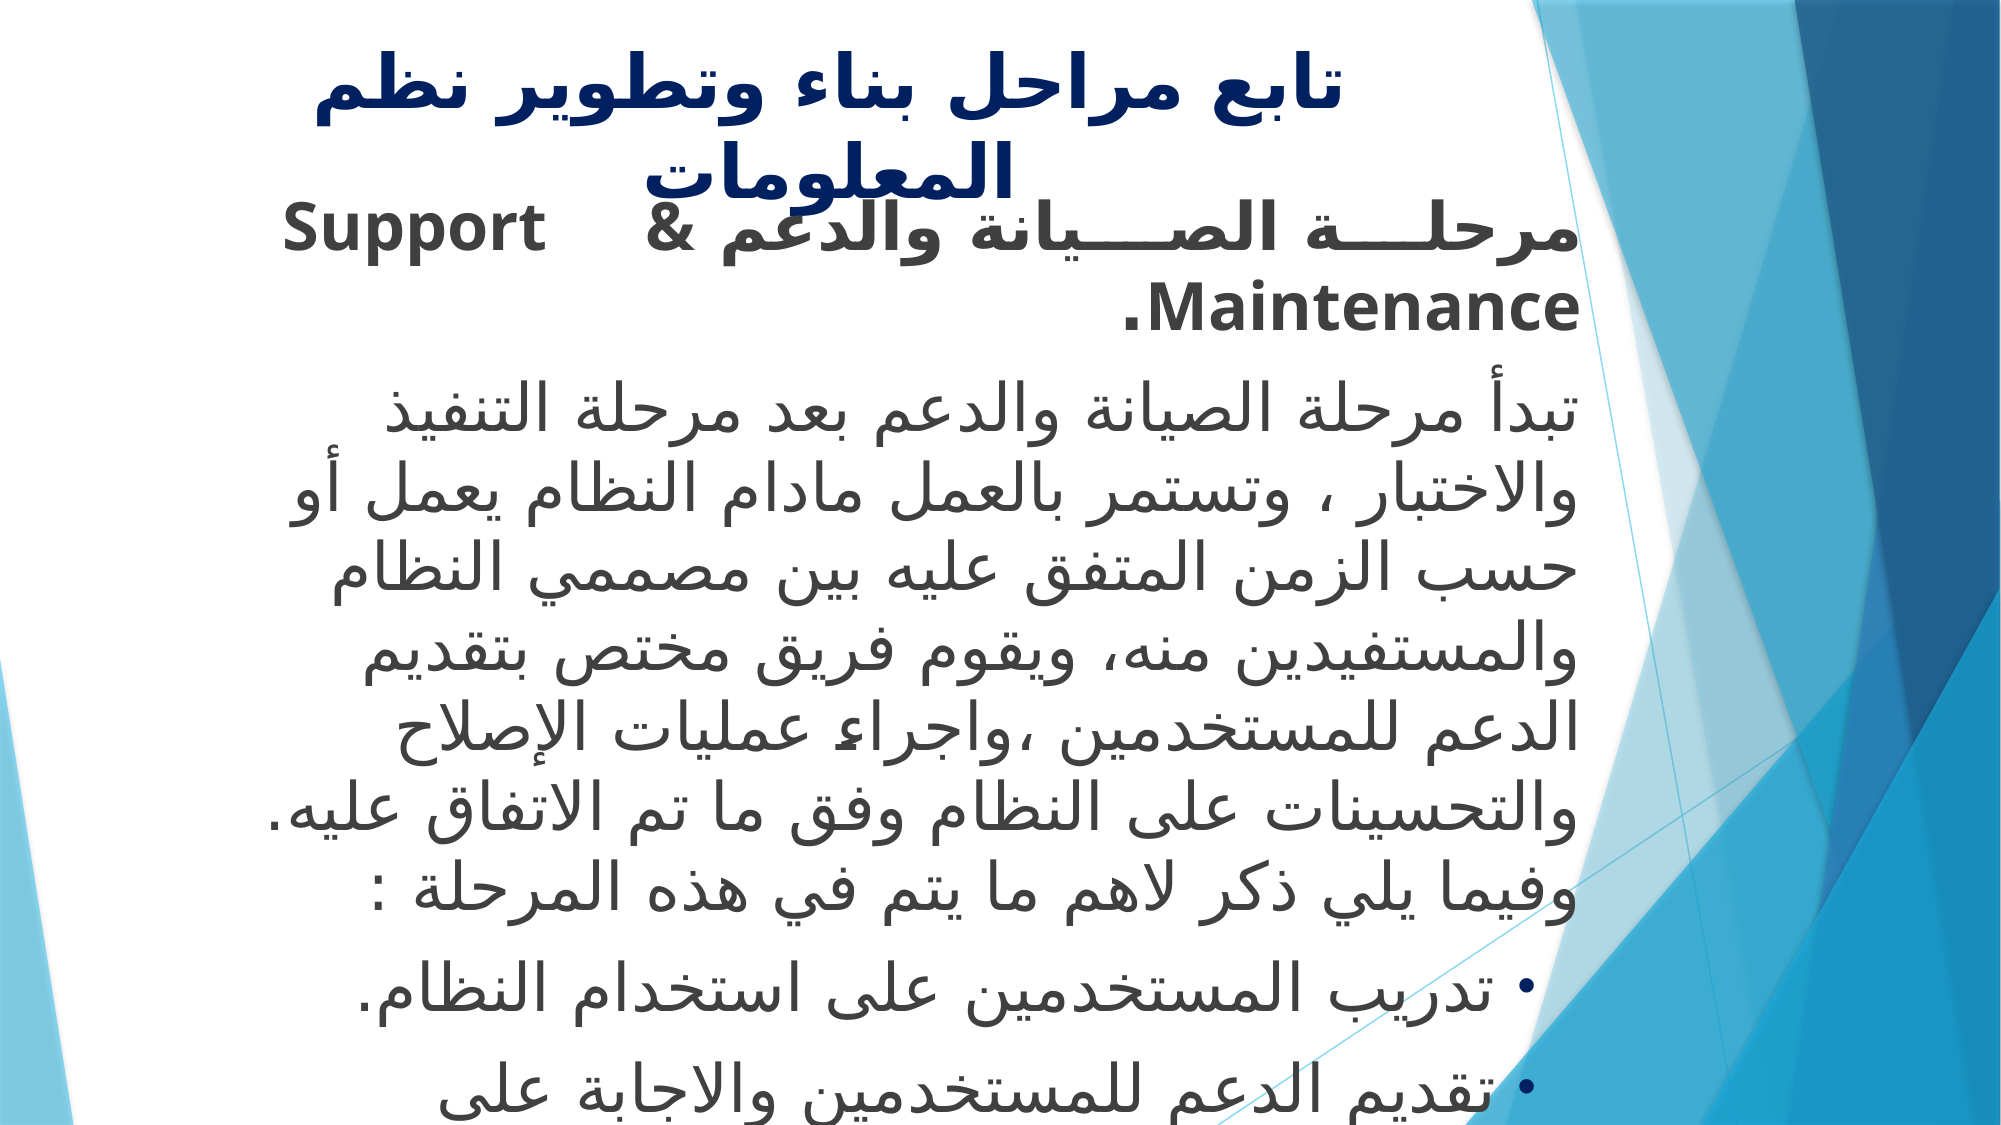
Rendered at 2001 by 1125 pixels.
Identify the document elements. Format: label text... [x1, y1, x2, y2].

title تابع مراحل بناء وتطوير نظم المعلومات [124, 26, 1536, 243]
list مرحلة الصيانة والدعم Support & Maintenance. تبدأ مرحلة الصيانة والدعم بعد مرحلة التنفيذ والاختبار ، وتستمر بالعمل مادام النظام يعمل أو حسب الزمن المتفق عليه بين مصممي النظام والمستفيدين منه، ويقوم فريق مختص بتقديم الدعم للمستخدمين ،واجراء عمليات الإصلاح والتحسينات على النظام وفق ما تم الاتفاق عليه. وفيما يلي ذكر لاهم ما يتم في هذه المرحلة : تدريب المستخدمين على استخدام النظام. تقديم الدعم للمستخدمين والاجابة على استفساراتهم. اصلاح الأخطاء التي تظهر في البرنامج. تطوير وتحسين النظام في حدود ما تم الاتفاق عليه. [187, 176, 1598, 813]
